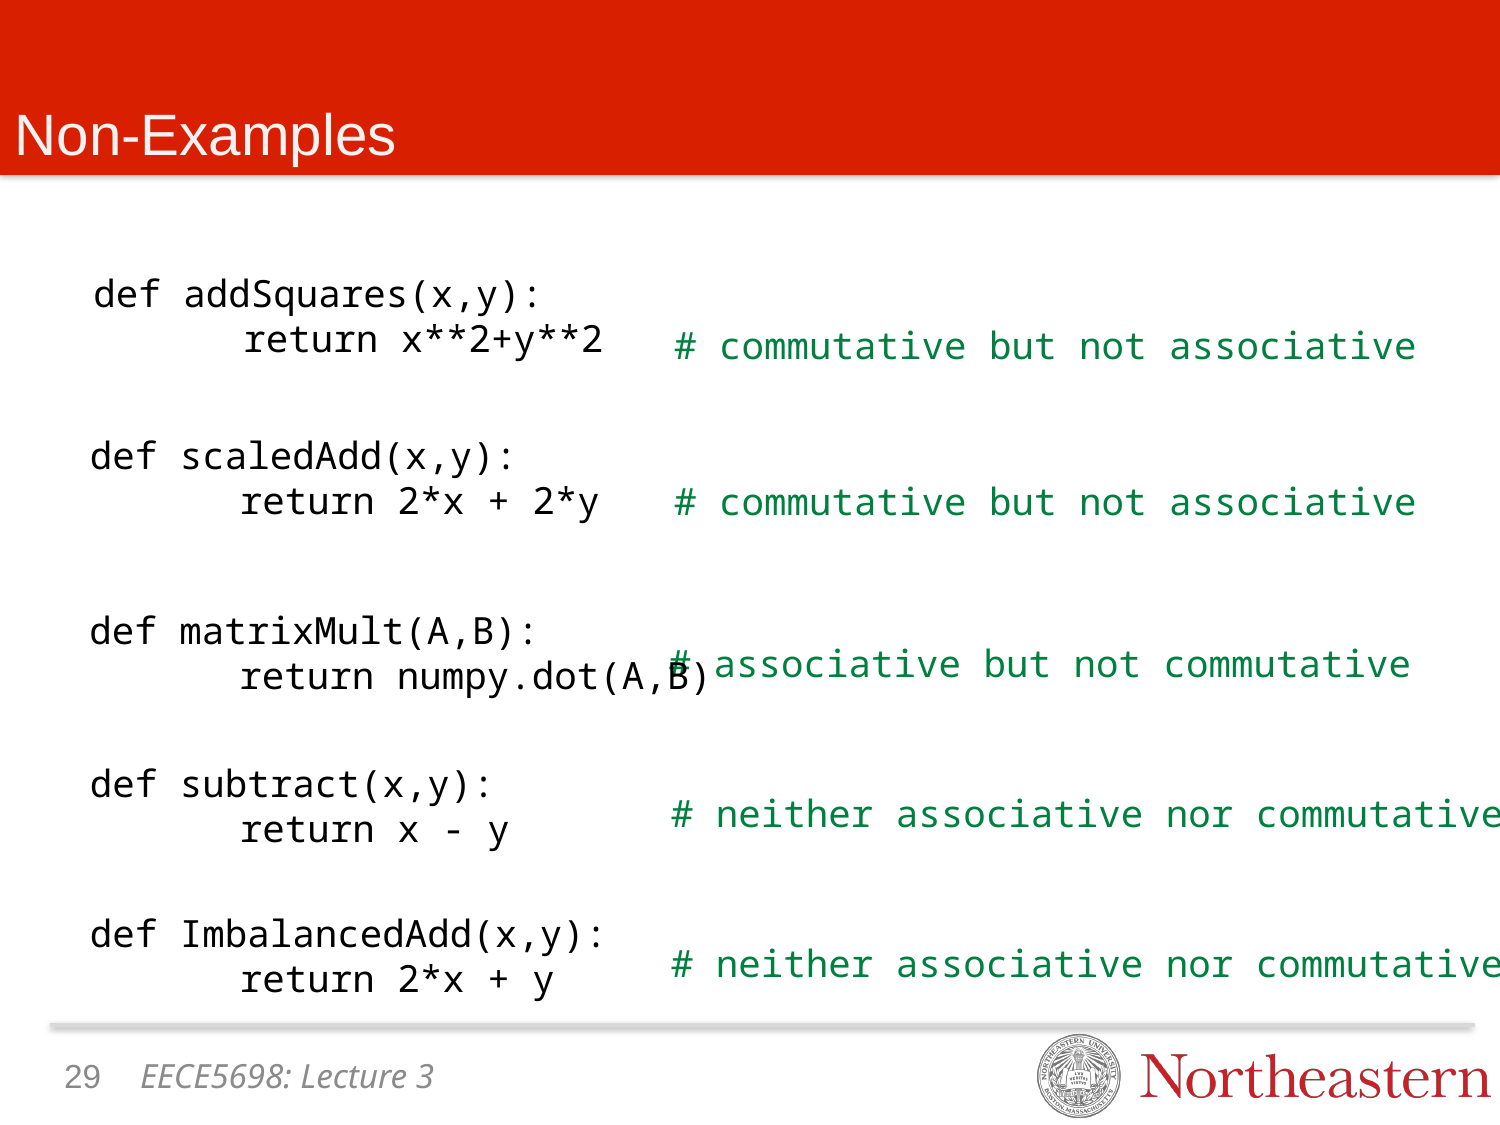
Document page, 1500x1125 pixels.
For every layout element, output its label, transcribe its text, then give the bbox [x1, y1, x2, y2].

text_box def scaledAdd(x,y): return 2*x + 2*y [74, 424, 825, 530]
slide_number 28 [41, 1045, 117, 1105]
text_box def addSquares(x,y): return x**2+y**2 [78, 262, 829, 368]
footer EECE5698: Lecture 3 [125, 1045, 1029, 1105]
text_box # commutative but not associative [659, 314, 1432, 375]
text_box def ImbalancedAdd(x,y): return 2*x + y [74, 903, 825, 1008]
text_box # associative but not commutative [825, 632, 1426, 693]
text_box # commutative but not associative [659, 470, 1432, 531]
text_box # neither associative nor commutative [825, 782, 1500, 842]
text_box def matrixMult(A,B): return numpy.dot(A,B) [74, 599, 825, 705]
picture [1037, 1034, 1491, 1118]
text_box def subtract(x,y): return x - y [74, 753, 825, 858]
title Non-Examples [0, 0, 1500, 175]
text_box # neither associative nor commutative [825, 932, 1500, 992]
